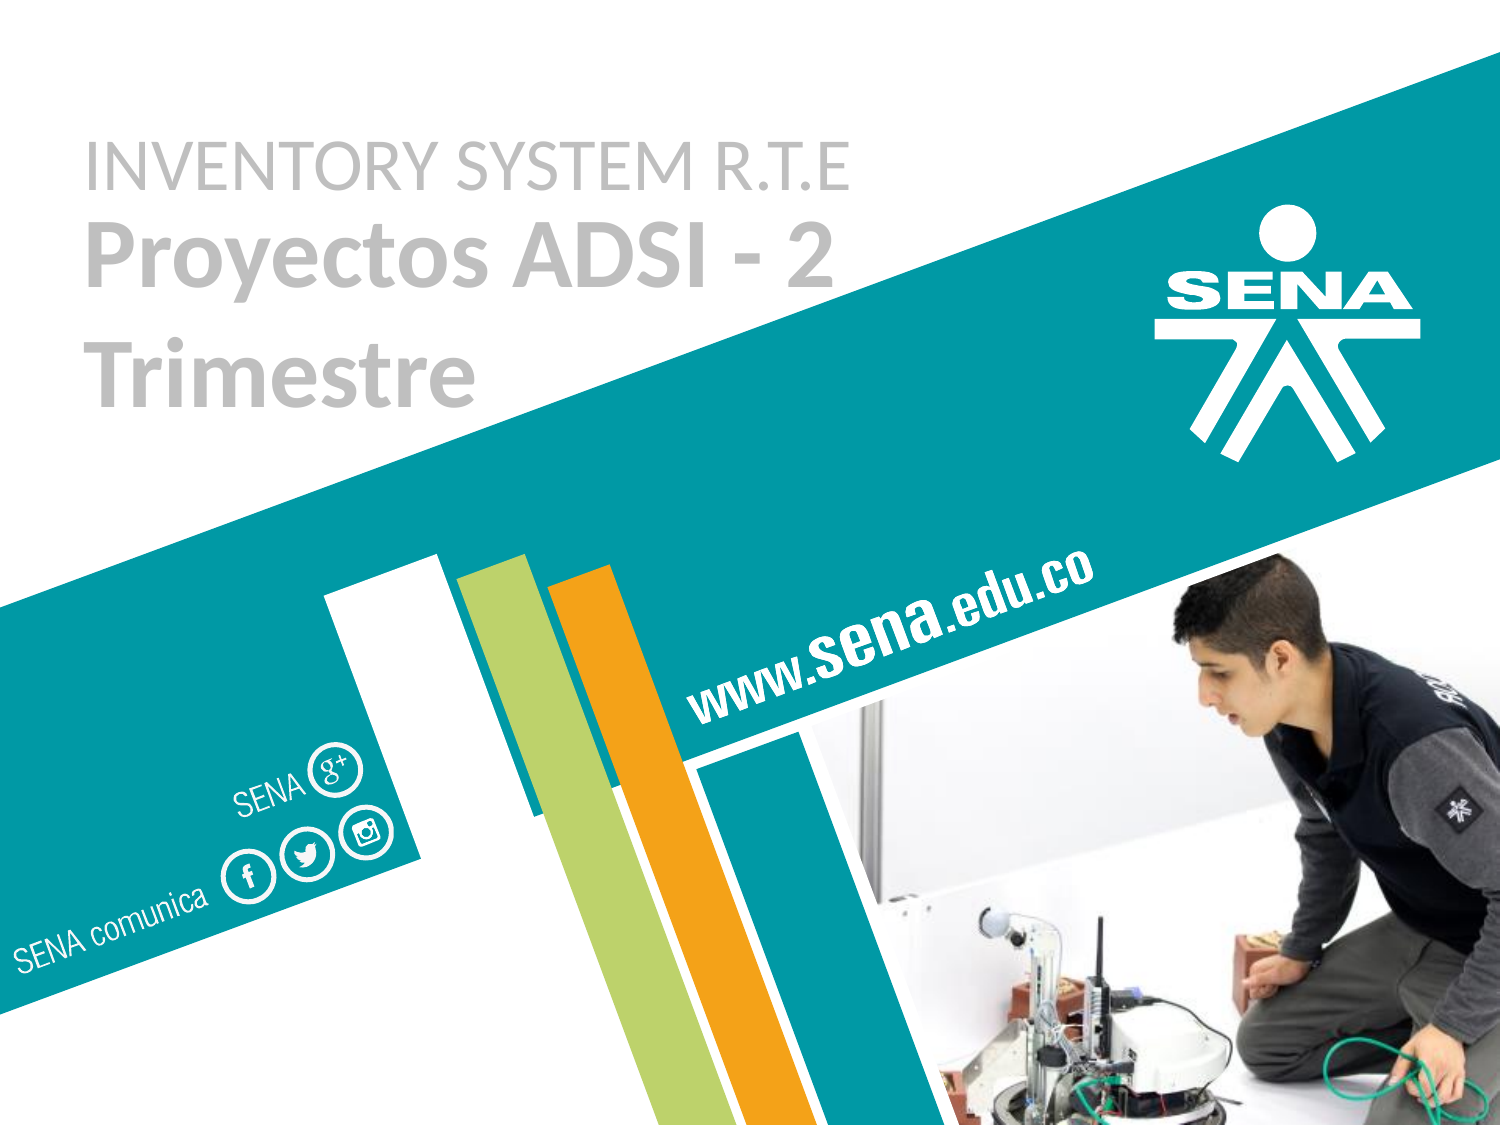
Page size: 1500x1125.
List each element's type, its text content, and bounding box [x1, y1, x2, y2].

text_box INVENTORY SYSTEM R.T.E [68, 59, 999, 210]
text_box Proyectos ADSI - 2 Trimestre [68, 210, 1282, 404]
picture [812, 523, 1500, 1125]
